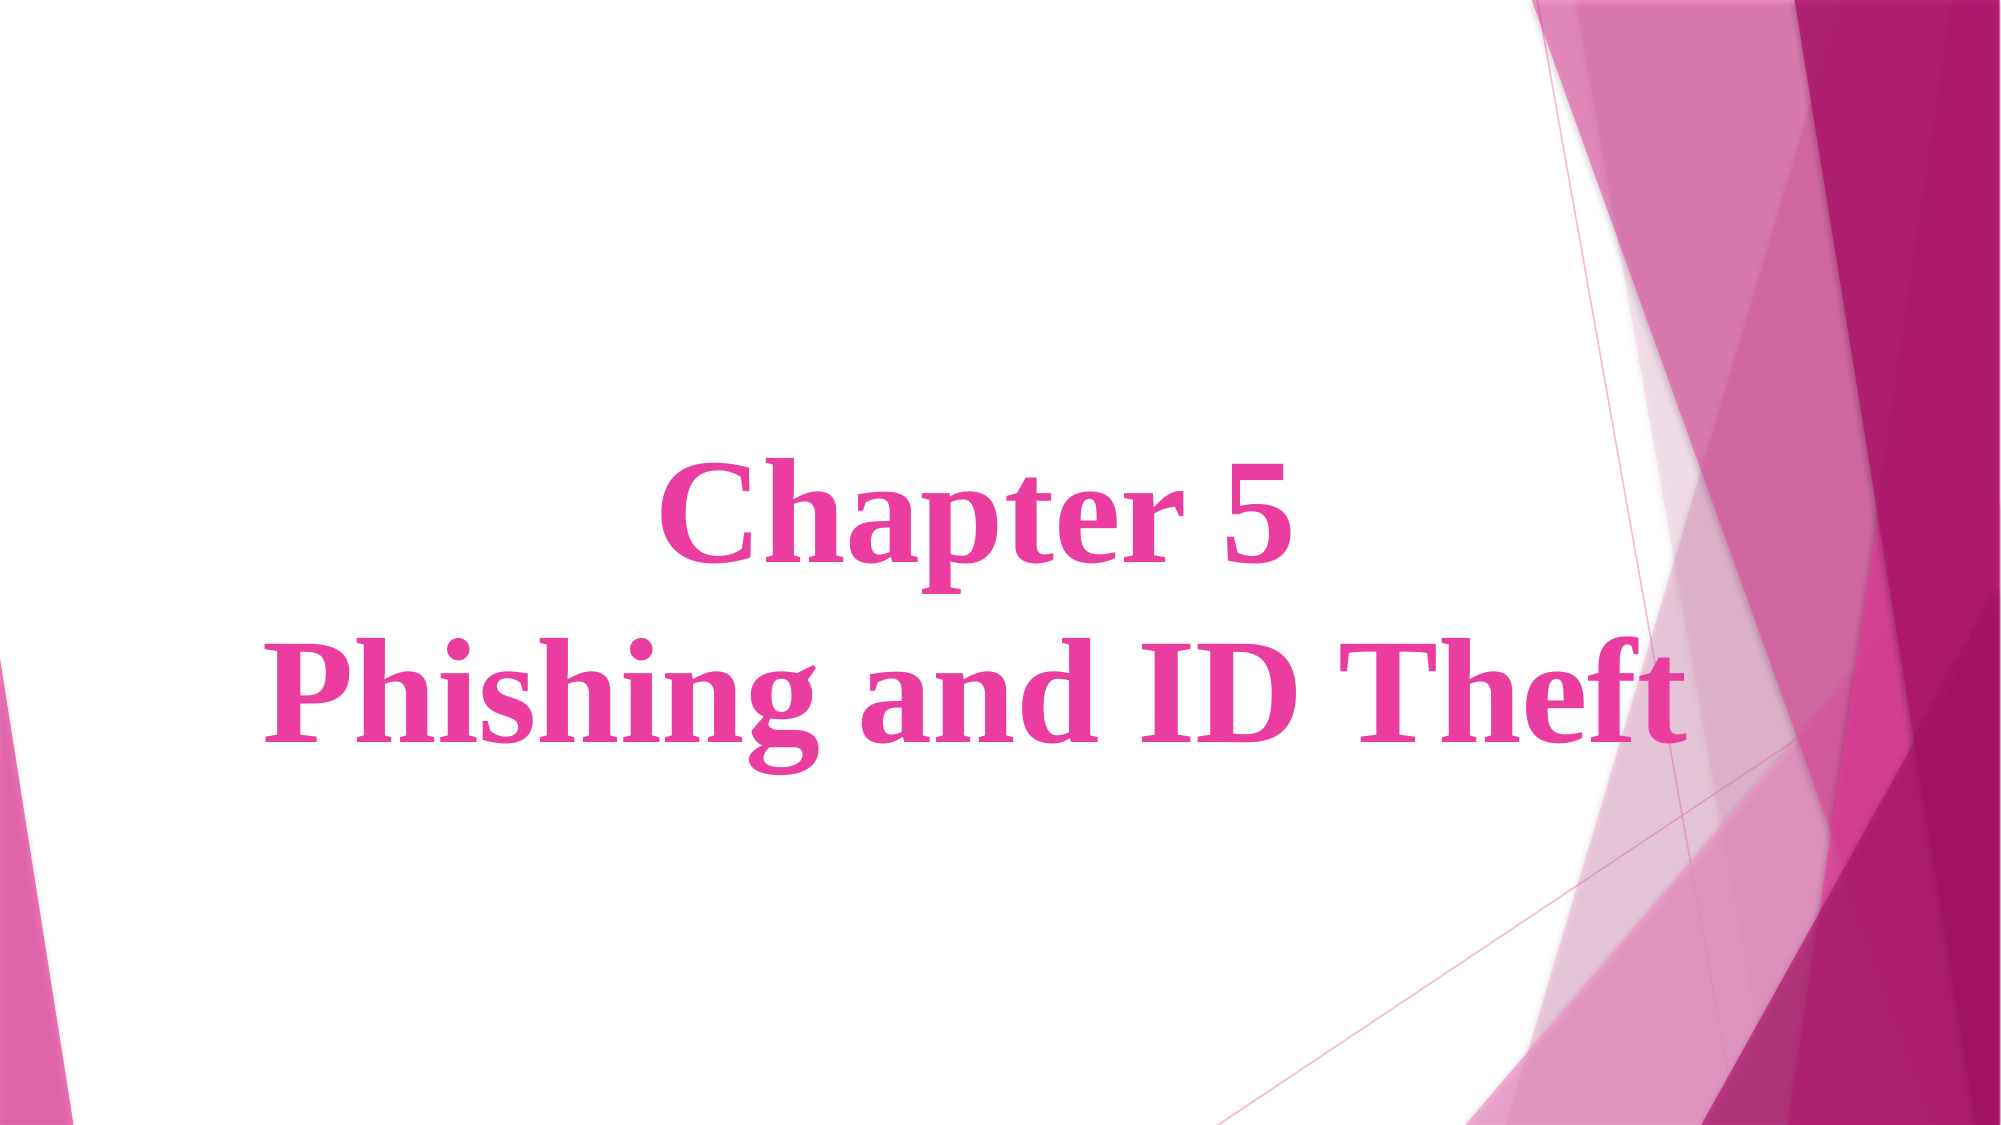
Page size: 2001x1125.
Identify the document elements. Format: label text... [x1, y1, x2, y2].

title Chapter 5 Phishing and ID Theft [201, 404, 1751, 741]
